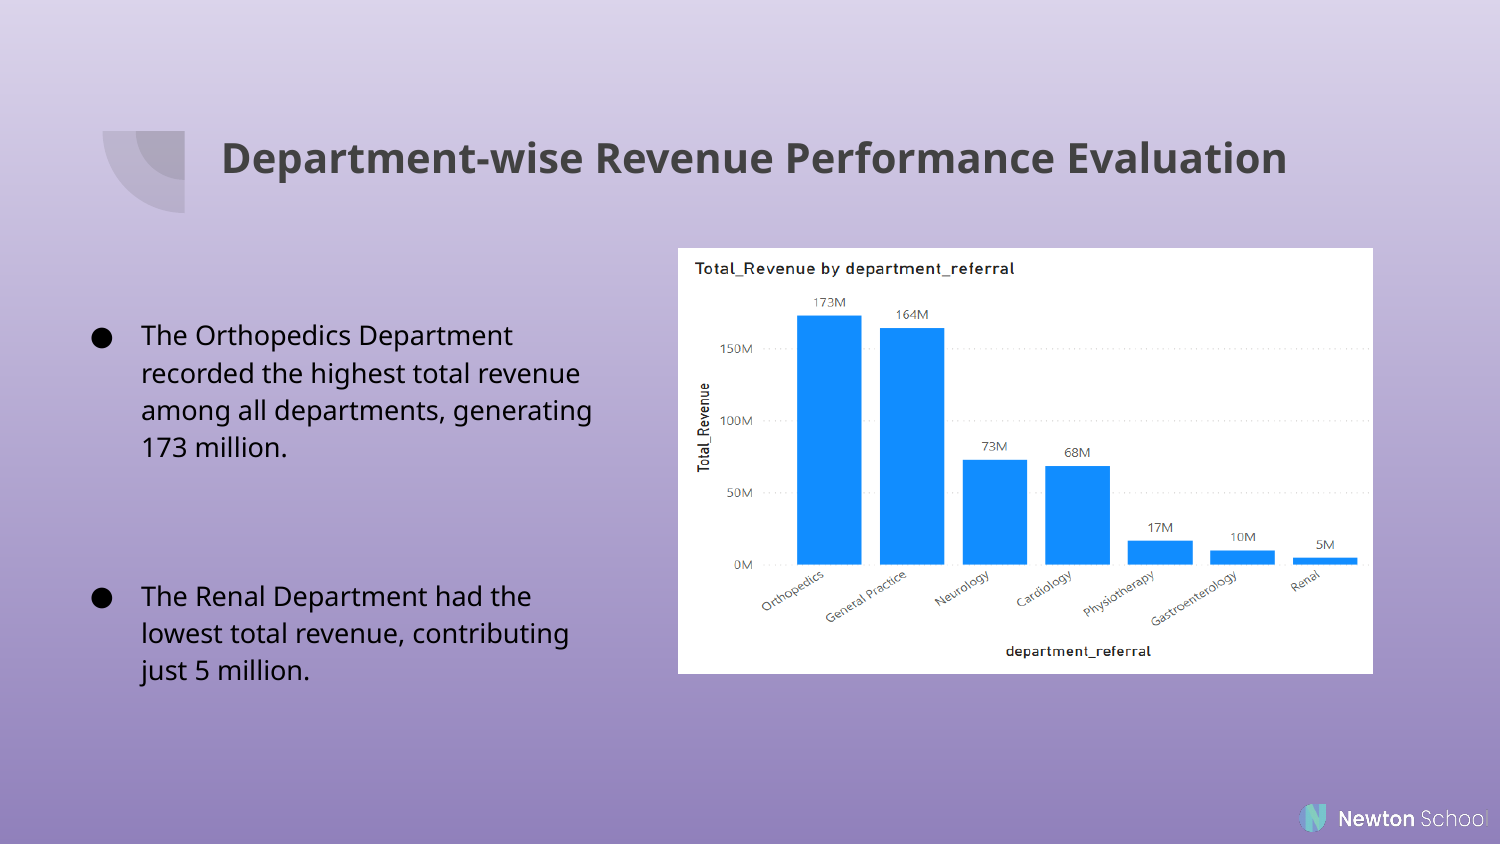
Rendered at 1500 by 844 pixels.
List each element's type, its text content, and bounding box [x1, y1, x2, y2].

title Department-wise Revenue Performance Evaluation [205, 109, 1360, 213]
picture [678, 248, 1373, 674]
picture [1299, 804, 1488, 832]
list The Orthopedics Department recorded the highest total revenue among all departments, generating 173 million. The Renal Department had the lowest total revenue, contributing just 5 million. [51, 241, 618, 750]
